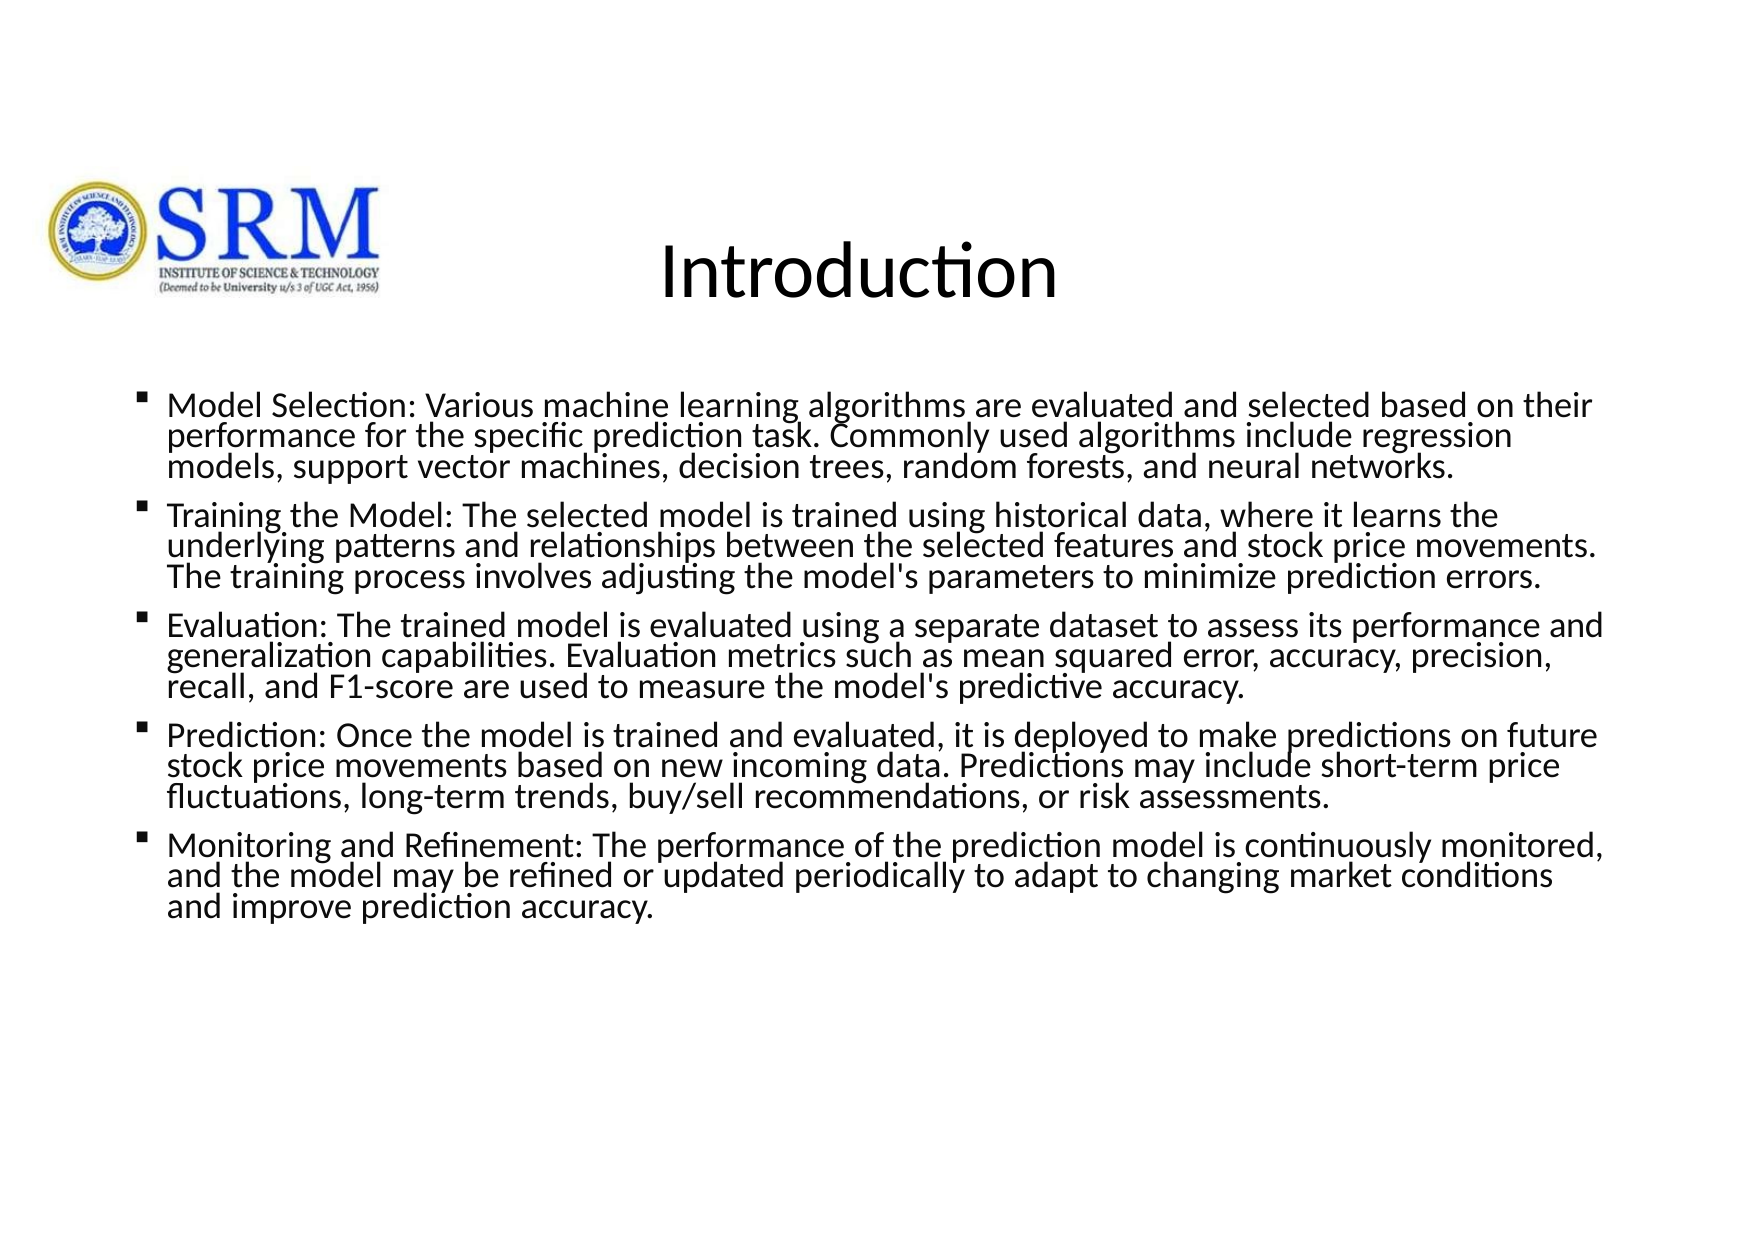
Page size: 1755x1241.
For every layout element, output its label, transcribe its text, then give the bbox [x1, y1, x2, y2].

title Introduction [412, 214, 1536, 377]
list Model Selection: Various machine learning algorithms are evaluated and selected based on their performance for the specific prediction task. Commonly used algorithms include regression models, support vector machines, decision trees, random forests, and neural networks. Training the Model: The selected model is trained using historical data, where it learns the underlying patterns and relationships between the selected features and stock price movements. The training process involves adjusting the model's parameters to minimize prediction errors. Evaluation: The trained model is evaluated using a separate dataset to assess its performance and generalization capabilities. Evaluation metrics such as mean squared error, accuracy, precision, recall, and F1-score are used to measure the model's predictive accuracy. Prediction: Once the model is trained and evaluated, it is deployed to make predictions on future stock price movements based on new incoming data. Predictions may include short-term price fluctuations, long-term trends, buy/sell recommendations, or risk assessments. Monitoring and Refinement: The performance of the prediction model is continuously monitored, and the model may be refined or updated periodically to adapt to changing market conditions and improve prediction accuracy. [131, 377, 1617, 1098]
picture [32, 165, 389, 298]
